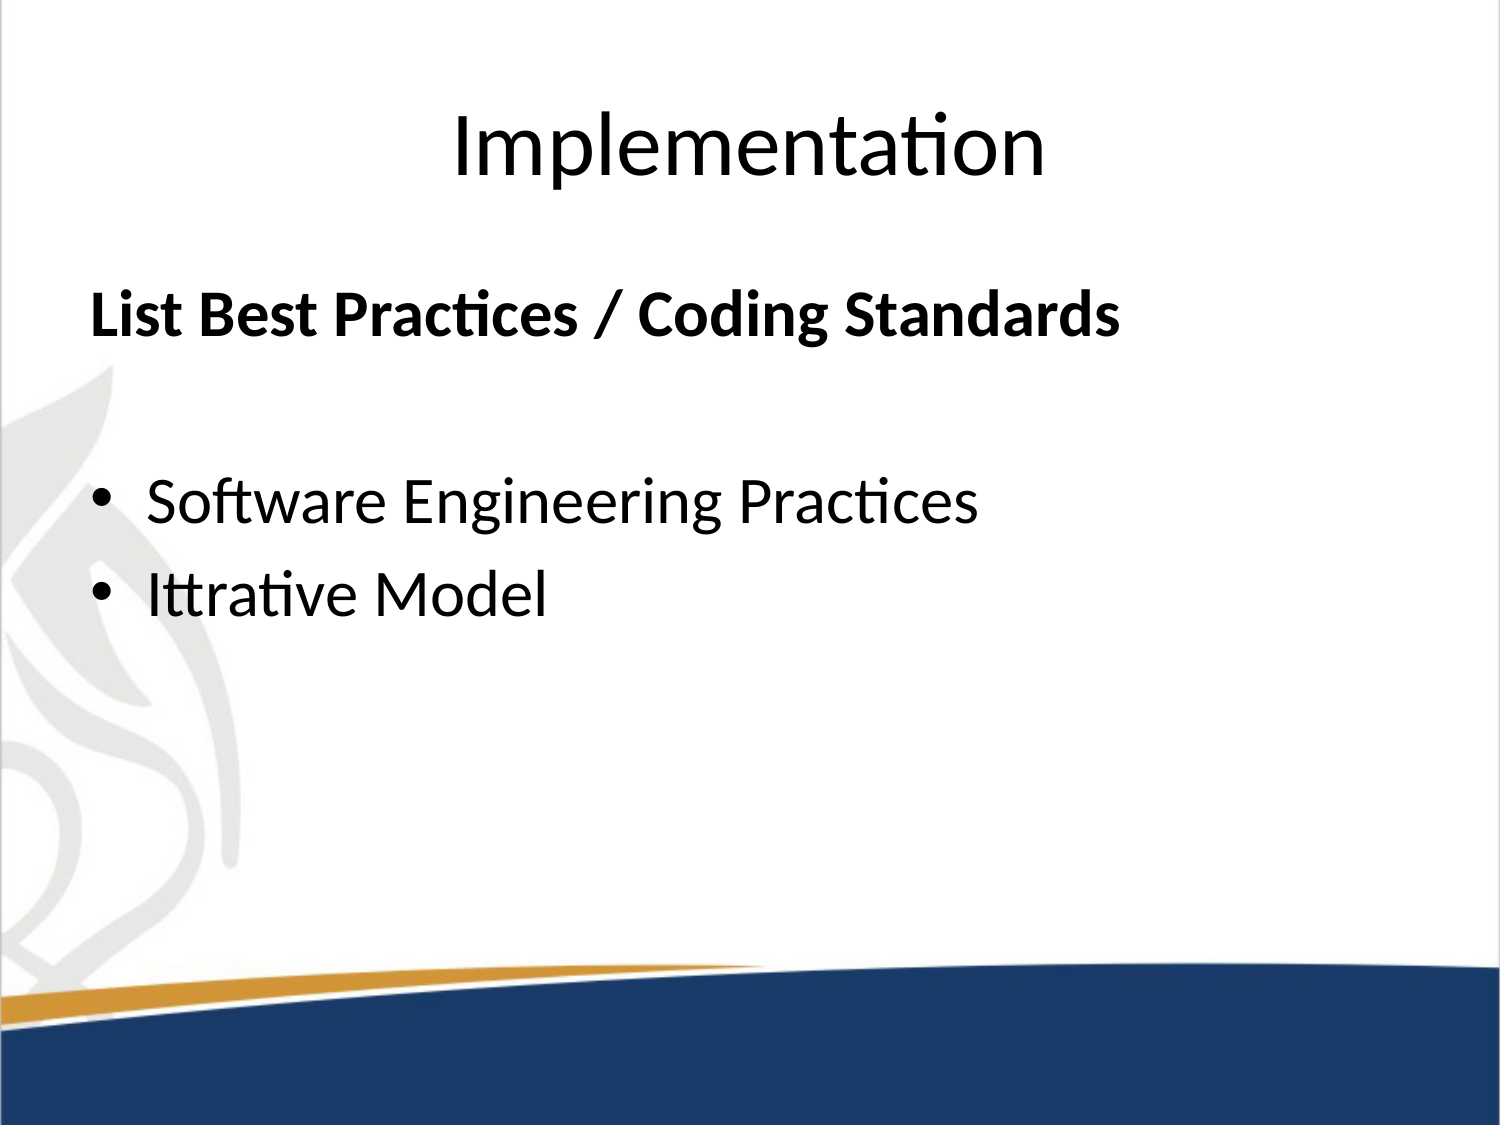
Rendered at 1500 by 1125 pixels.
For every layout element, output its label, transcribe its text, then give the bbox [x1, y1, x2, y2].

picture [0, 0, 1500, 1125]
list List Best Practices / Coding Standards Software Engineering Practices Ittrative Model [75, 262, 1425, 1005]
title Implementation [75, 45, 1425, 233]
